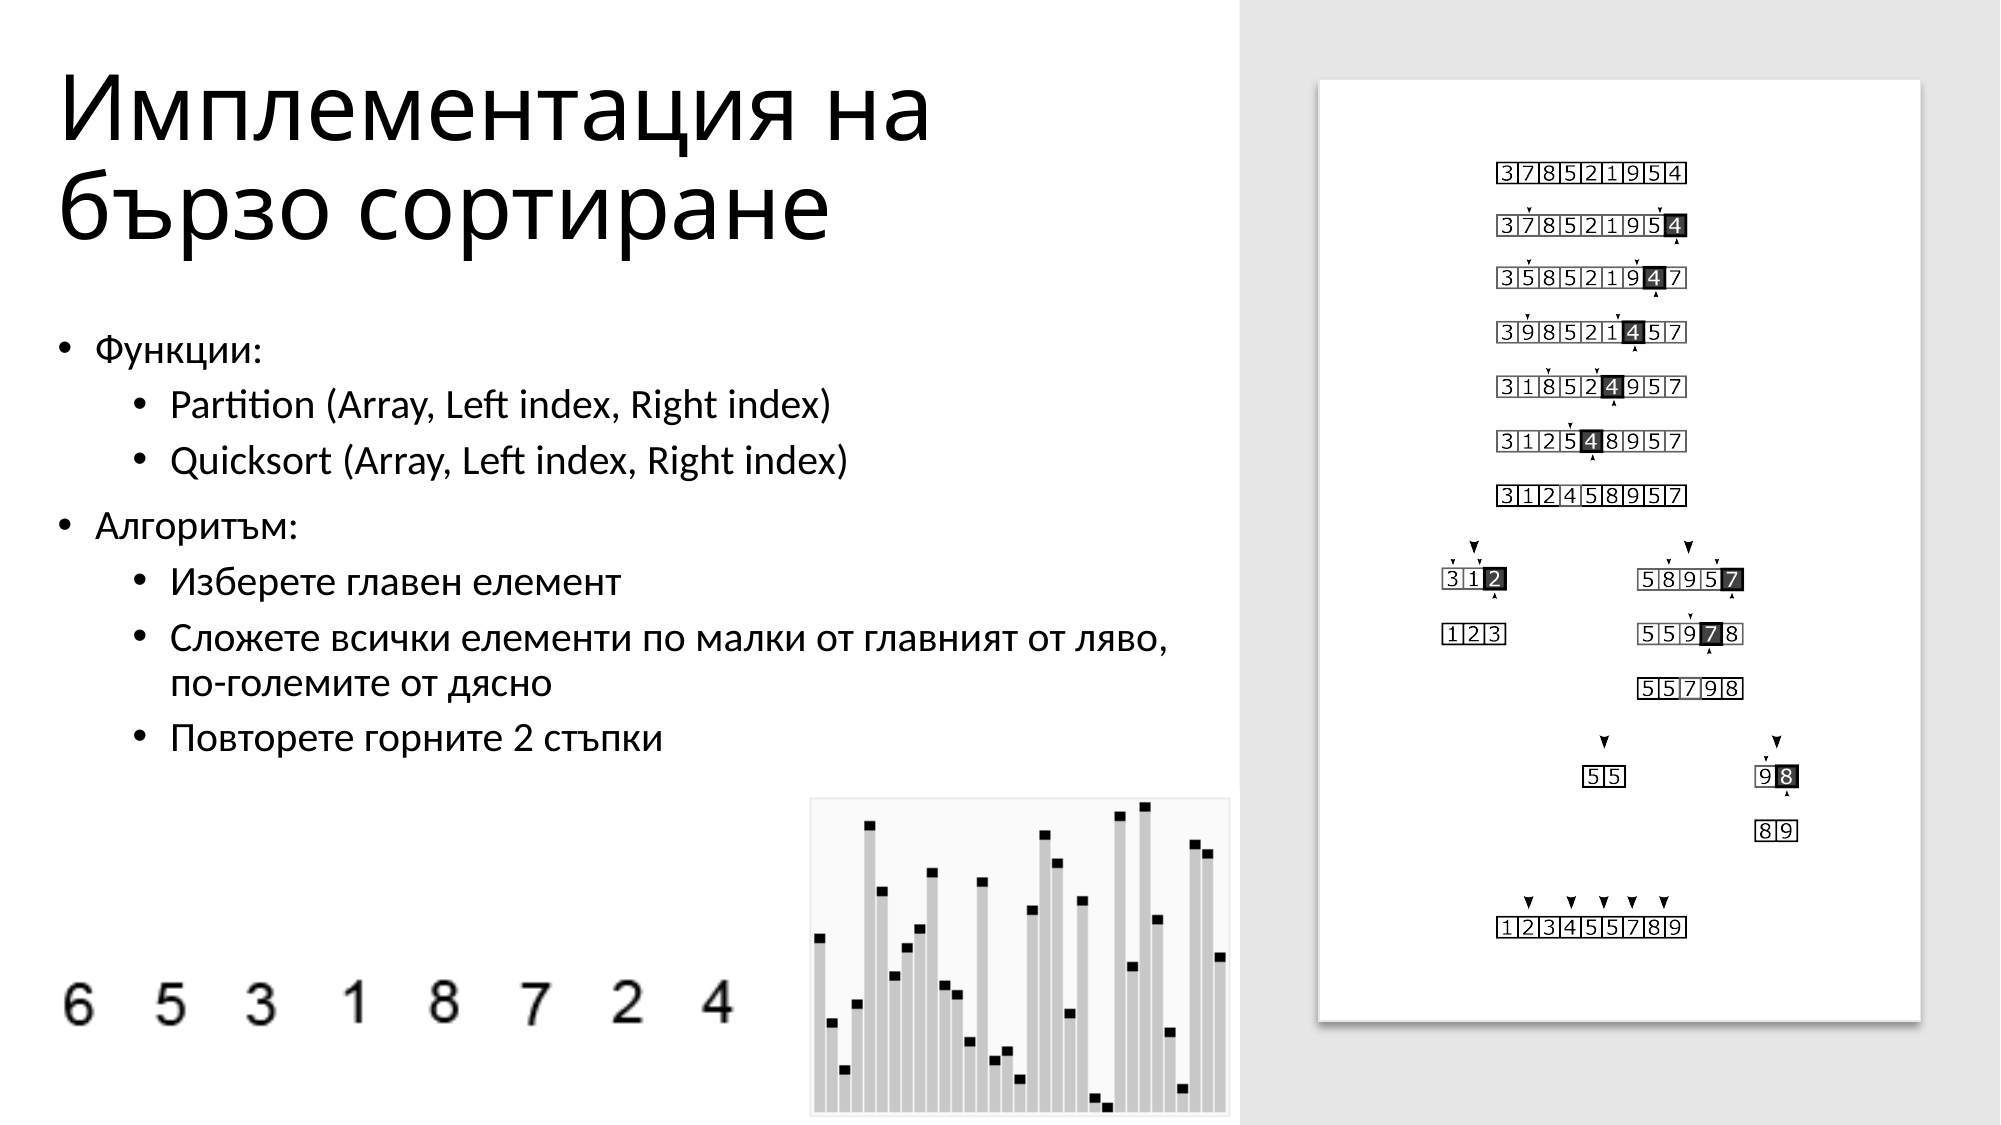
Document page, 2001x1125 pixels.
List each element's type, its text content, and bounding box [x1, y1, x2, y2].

title Имплементация на бързо сортиране [42, 22, 1214, 298]
text_box [1318, 78, 1922, 1022]
text_box [1238, 0, 2000, 1125]
picture [1410, 131, 1830, 969]
list Функции: Partition (Array, Left index, Right index) Quicksort (Array, Left index, Right index) Алгоритъм: Изберете главен елемент Сложете всички елементи по малки от главният от ляво, по-големите от дясно Повторете горните 2 стъпки [42, 319, 1214, 941]
picture [801, 790, 1240, 1125]
picture [0, 780, 799, 1125]
